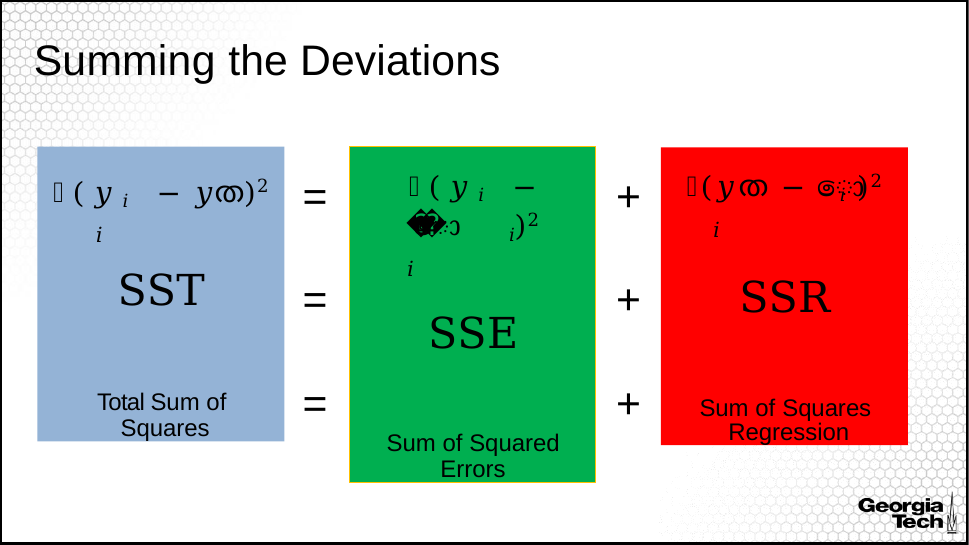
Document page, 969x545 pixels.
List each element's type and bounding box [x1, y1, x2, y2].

text_box [0, 0, 968, 544]
